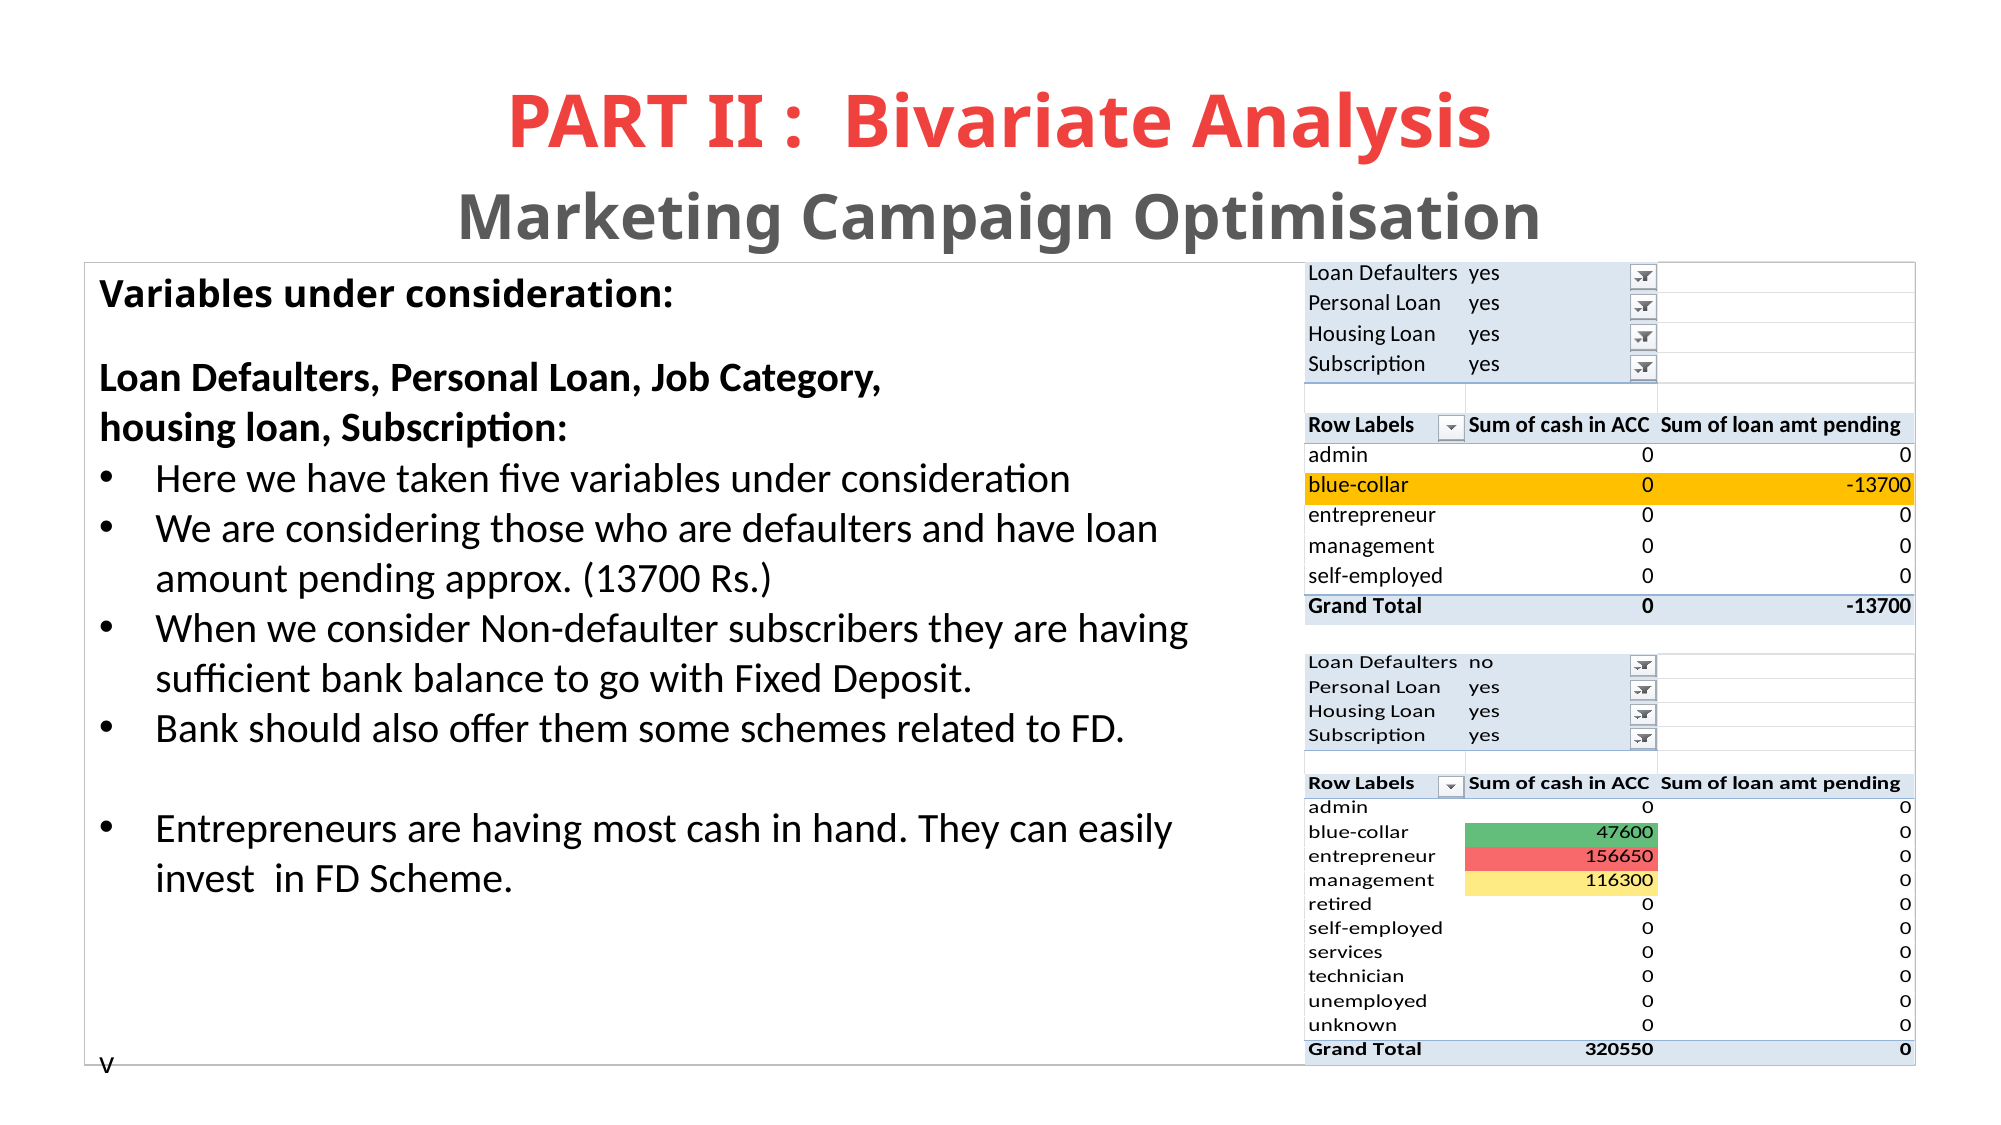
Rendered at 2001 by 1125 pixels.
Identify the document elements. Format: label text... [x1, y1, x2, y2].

title PART II : Bivariate Analysis Marketing Campaign Optimisation [137, 59, 1863, 262]
text_box Here we have taken five variables under consideration We are considering those who are defaulters and have loan amount pending approx. (13700 Rs.) When we consider Non-defaulter subscribers they are having sufficient bank balance to go with Fixed Deposit. Bank should also offer them some schemes related to FD. Entrepreneurs are having most cash in hand. They can easily invest in FD Scheme. [84, 443, 1269, 909]
picture [1303, 653, 1916, 1066]
picture [1303, 260, 1916, 627]
text_box Variables under consideration: Loan Defaulters, Personal Loan, Job Category, housing loan, Subscription: v [84, 262, 1916, 1066]
